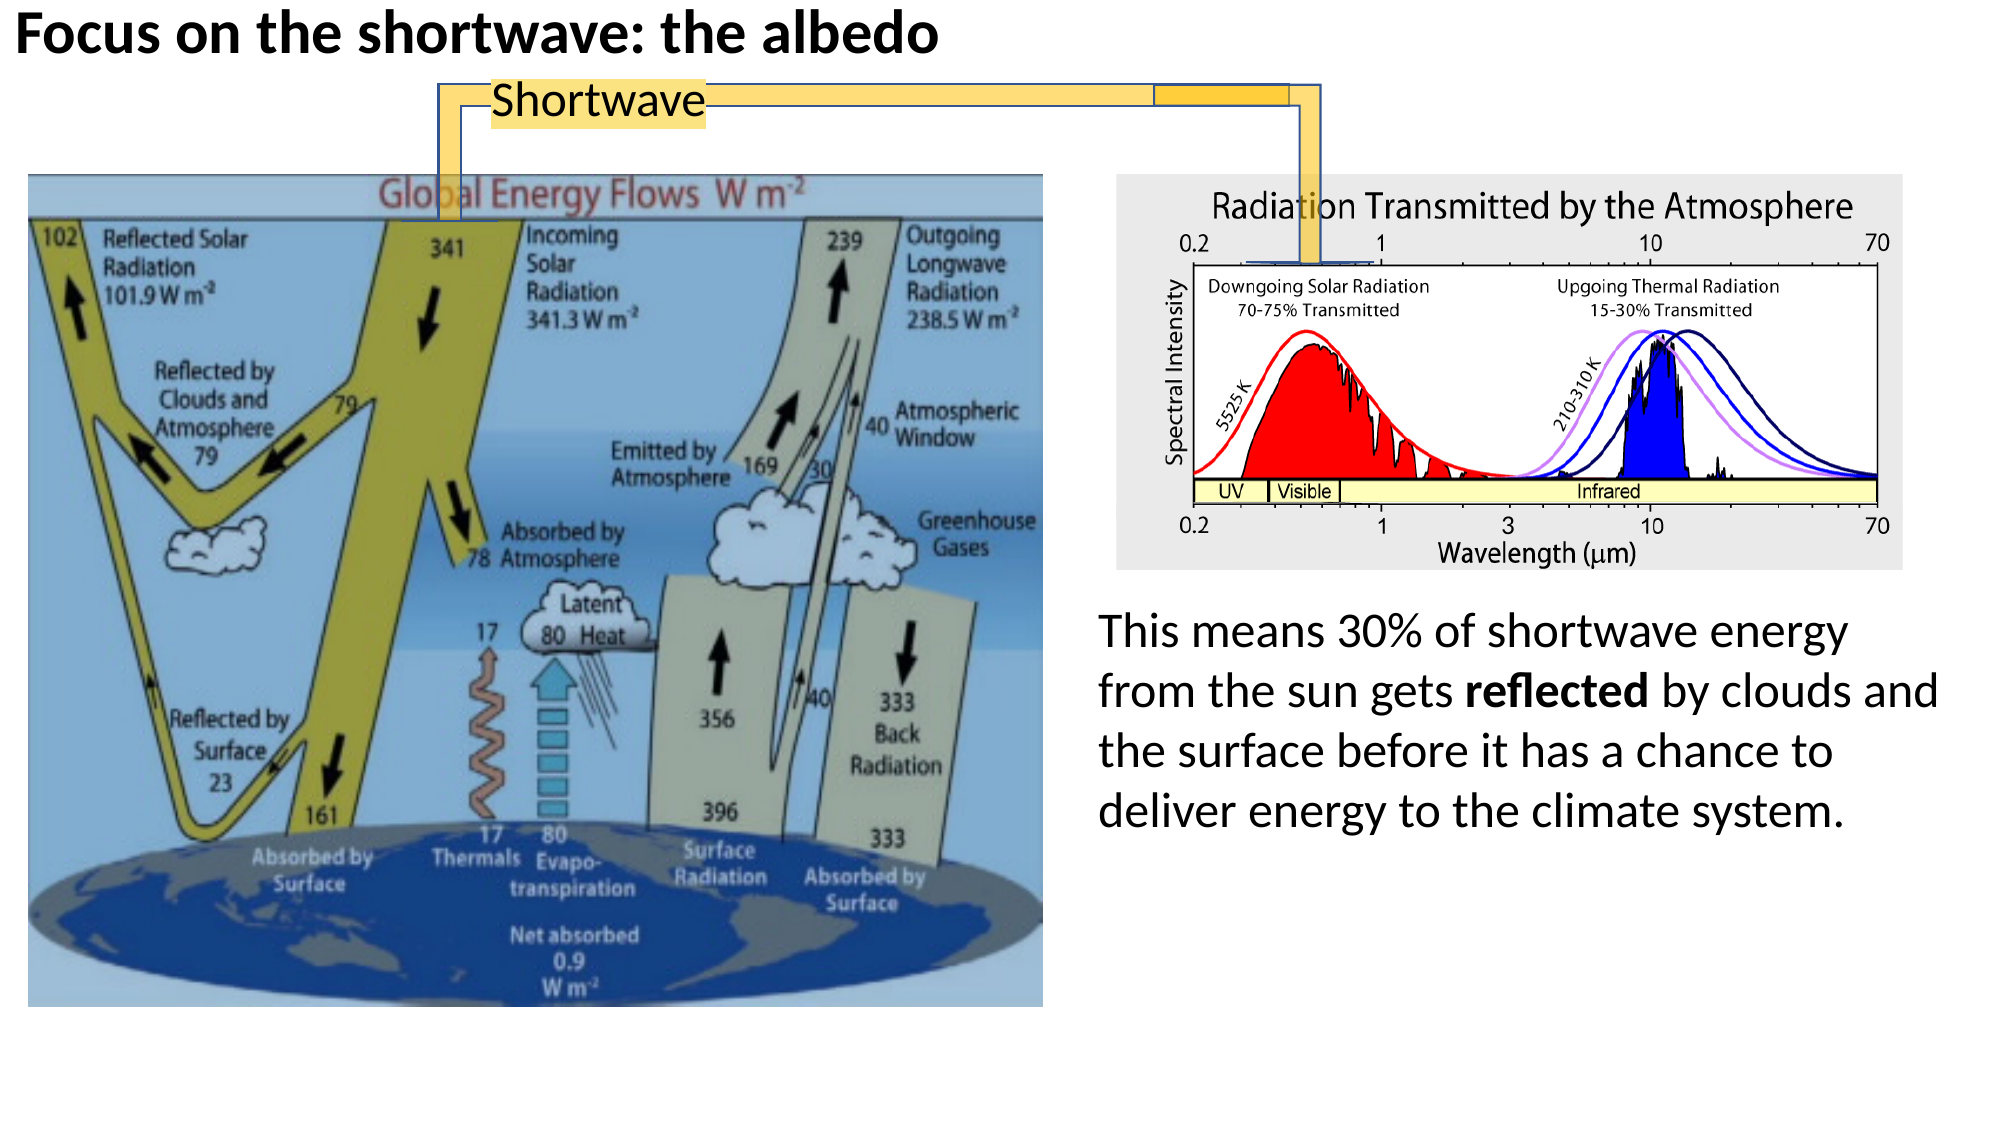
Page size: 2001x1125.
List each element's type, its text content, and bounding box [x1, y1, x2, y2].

text_box This means 30% of shortwave energy from the sun gets reflected by clouds and the surface before it has a chance to deliver energy to the climate system. [1083, 590, 1972, 846]
title Focus on the shortwave: the albedo [0, 0, 2000, 67]
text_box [1116, 174, 1903, 571]
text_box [401, 59, 1375, 264]
picture [28, 174, 1043, 1007]
